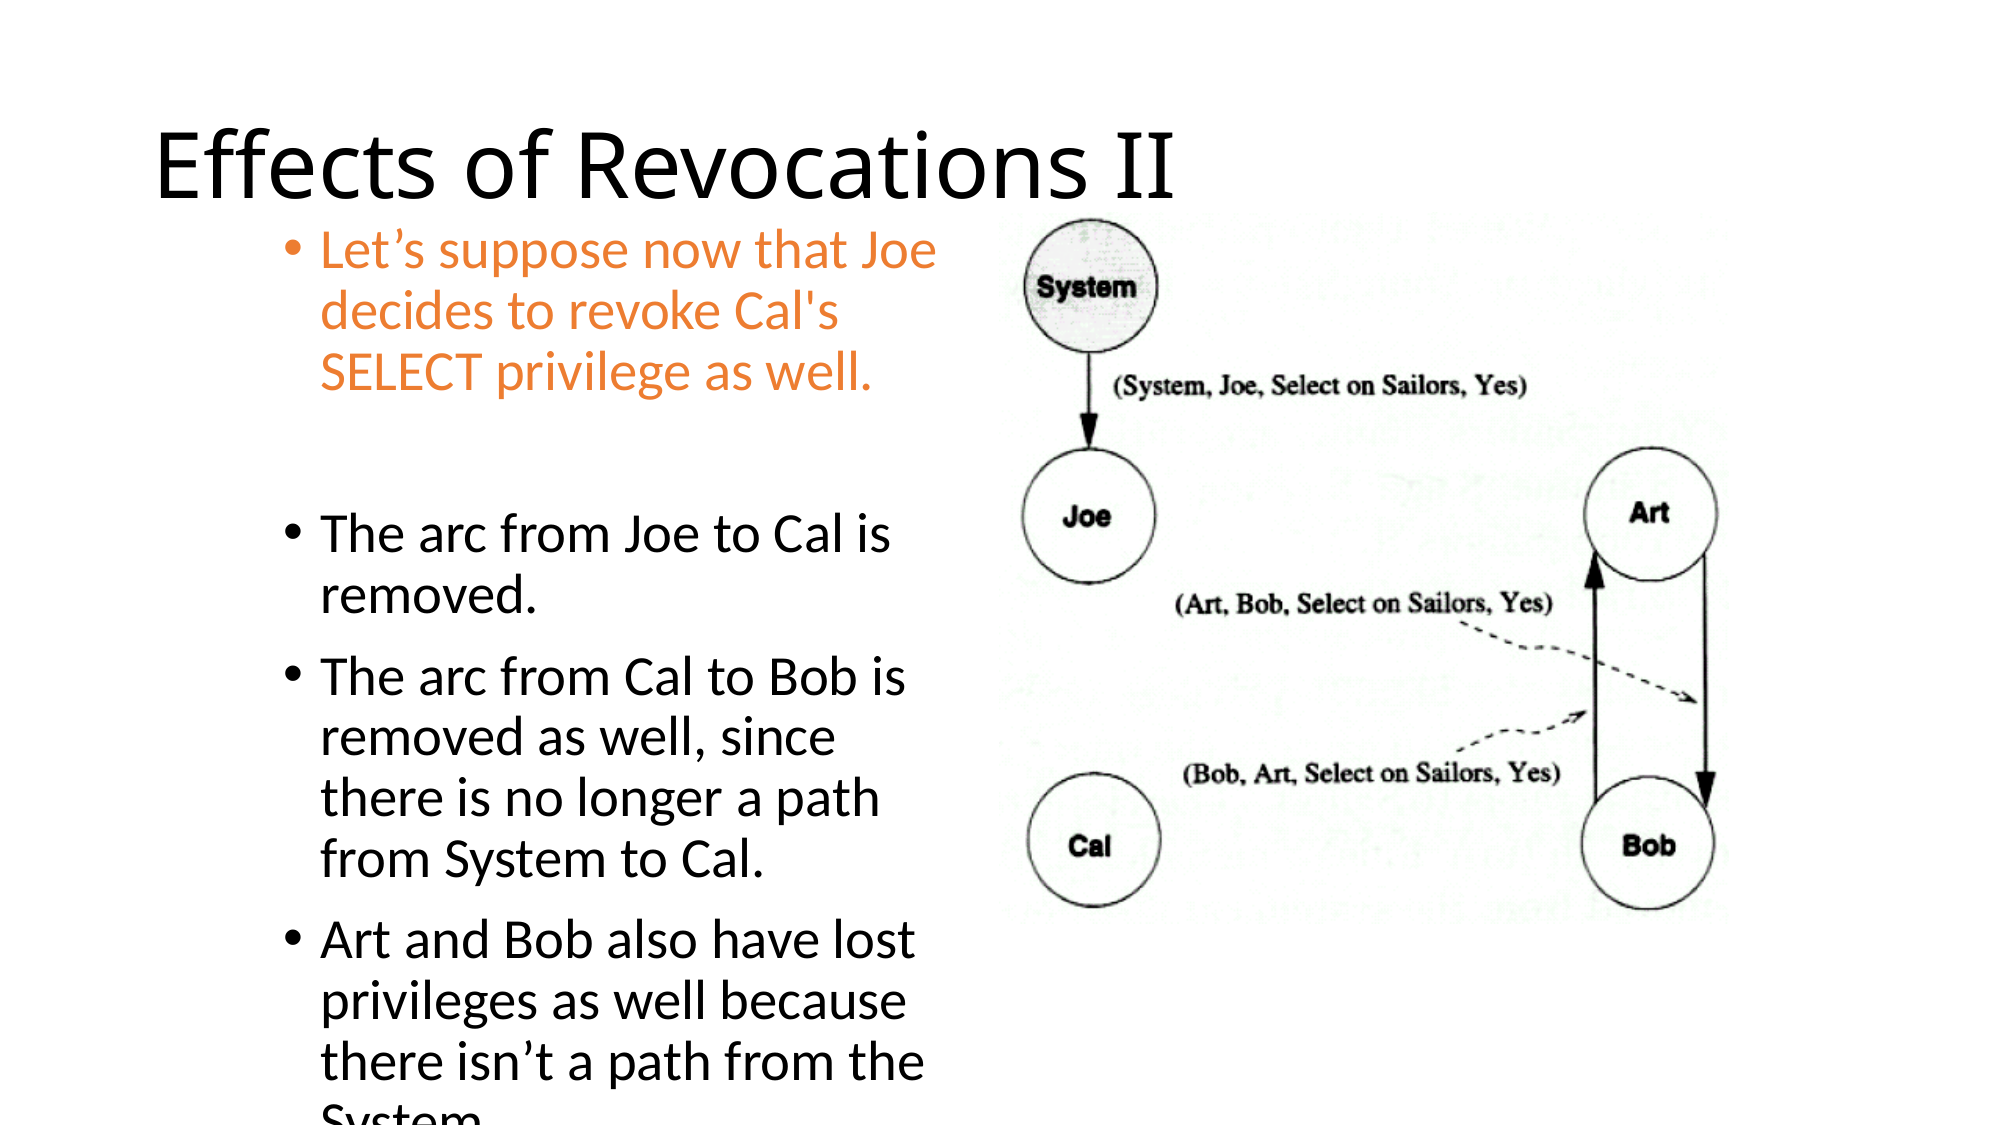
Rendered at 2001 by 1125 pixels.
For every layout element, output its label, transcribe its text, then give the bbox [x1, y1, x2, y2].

title Effects of Revocations II [137, 59, 1863, 278]
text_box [999, 212, 1729, 924]
list Let’s suppose now that Joe decides to revoke Cal's SELECT privilege as well. The arc from Joe to Cal is removed. The arc from Cal to Bob is removed as well, since there is no longer a path from System to Cal. Art and Bob also have lost privileges as well because there isn’t a path from the System. [269, 212, 982, 1125]
